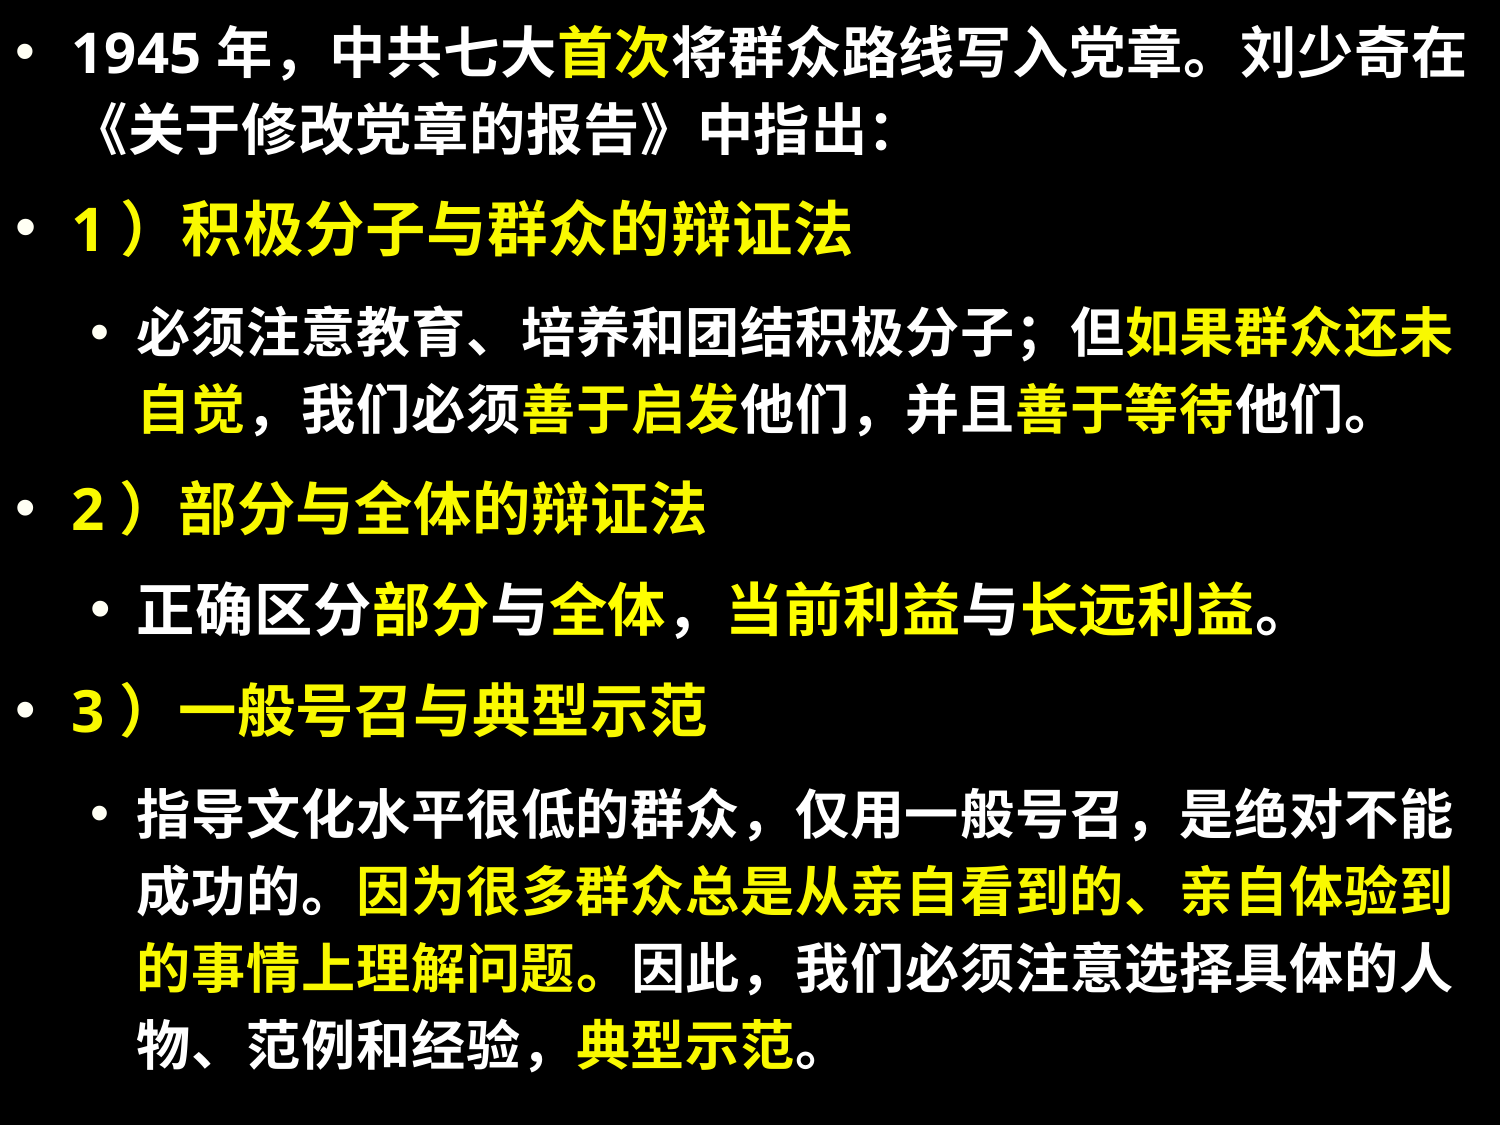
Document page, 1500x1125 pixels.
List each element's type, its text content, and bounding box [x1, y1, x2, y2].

list 1945年，中共七大首次将群众路线写入党章。刘少奇在《关于修改党章的报告》中指出： 1）积极分子与群众的辩证法 必须注意教育、培养和团结积极分子；但如果群众还未自觉，我们必须善于启发他们，并且善于等待他们。 2）部分与全体的辩证法 正确区分部分与全体，当前利益与长远利益。 3）一般号召与典型示范 指导文化水平很低的群众，仅用一般号召，是绝对不能成功的。因为很多群众总是从亲自看到的、亲自体验到的事情上理解问题。因此，我们必须注意选择具体的人物、范例和经验，典型示范。 [0, 0, 1500, 1125]
